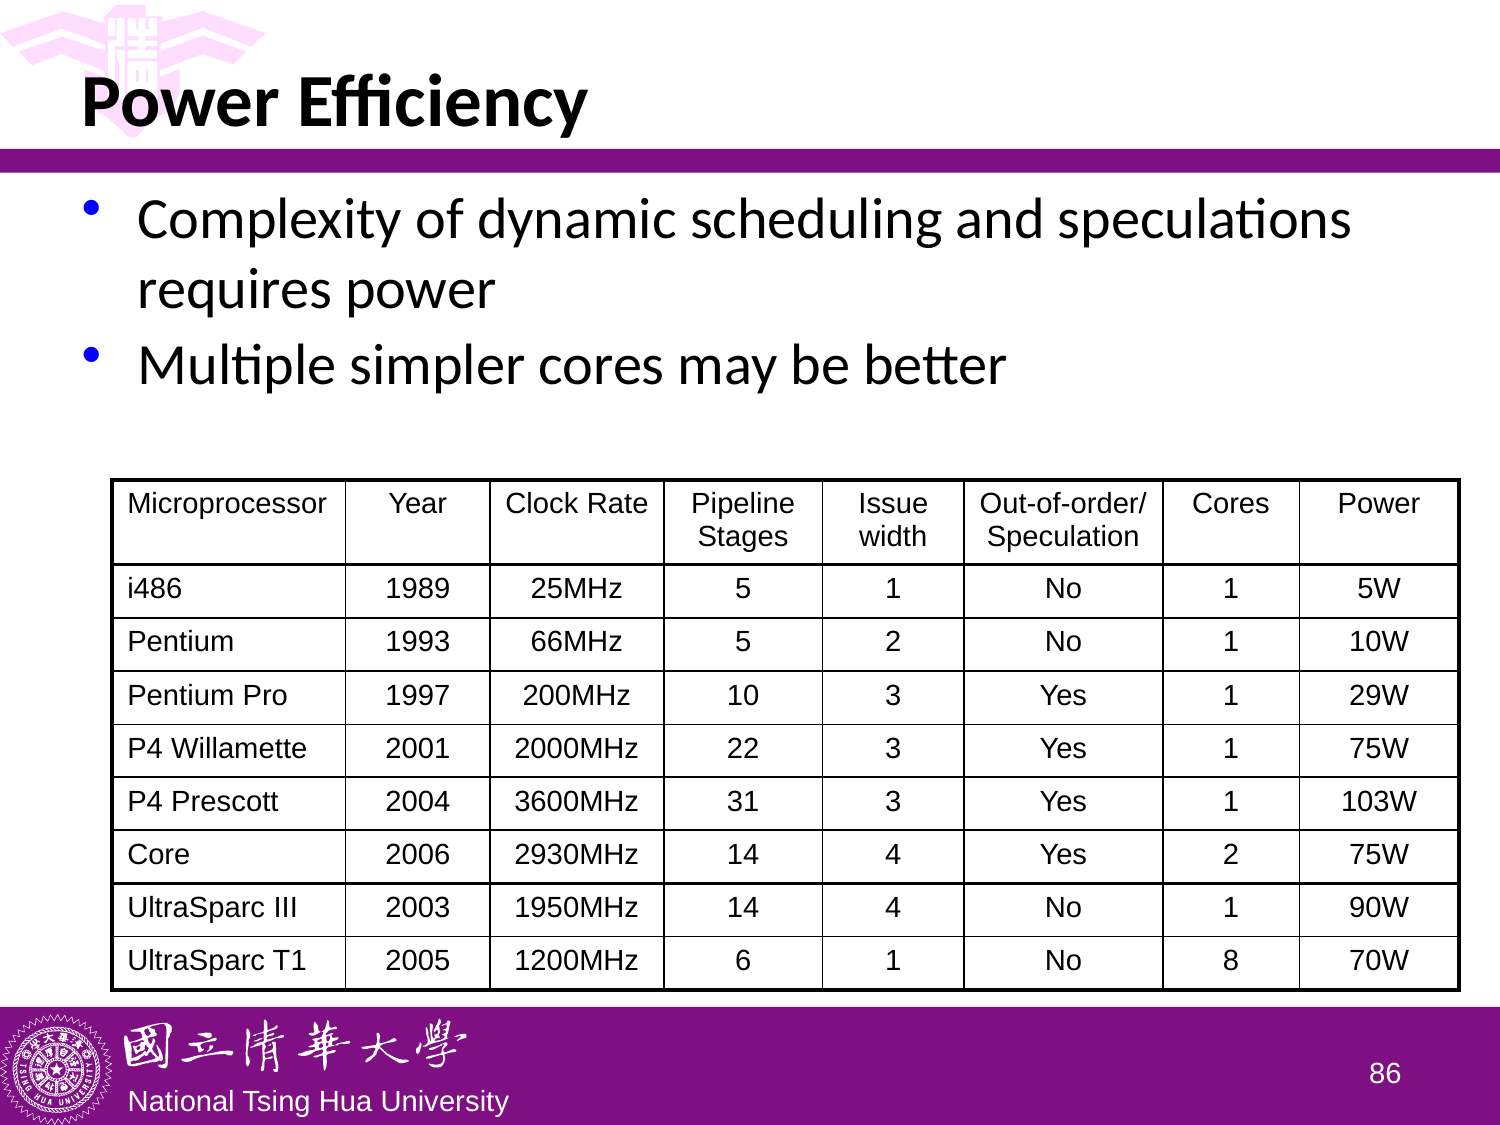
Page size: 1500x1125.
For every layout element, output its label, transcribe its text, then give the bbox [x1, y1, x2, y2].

table_cell Yes [965, 725, 1162, 776]
table_cell 1993 [346, 619, 489, 670]
table_cell Pentium [114, 619, 345, 670]
table_cell 2 [1164, 831, 1299, 882]
table_cell 22 [665, 725, 822, 776]
table_cell i486 [114, 566, 345, 617]
table_header Out-of-order/ Speculation [965, 482, 1162, 563]
table_cell 2003 [346, 885, 489, 936]
table_cell 103W [1300, 778, 1457, 829]
table_cell 1950MHz [491, 885, 663, 936]
table_cell 5 [665, 619, 822, 670]
list Complexity of dynamic scheduling and speculations requires power Multiple simpler cores may be better [66, 172, 1436, 1003]
table_cell UltraSparc T1 [114, 937, 345, 988]
table_cell 5 [665, 566, 822, 617]
table_cell 8 [1164, 937, 1299, 988]
table_cell 66MHz [491, 619, 663, 670]
table_cell 2006 [346, 831, 489, 882]
table_cell 3 [823, 672, 963, 724]
table_cell Yes [965, 778, 1162, 829]
table_cell 4 [823, 831, 963, 882]
table_cell Yes [965, 831, 1162, 882]
table_header Power [1300, 482, 1457, 563]
table_cell No [965, 937, 1162, 988]
table_cell 75W [1300, 725, 1457, 776]
table_cell 1200MHz [491, 937, 663, 988]
table_cell 4 [823, 885, 963, 936]
table_cell No [965, 619, 1162, 670]
table_cell 31 [665, 778, 822, 829]
table_header Issue width [823, 482, 963, 563]
table_cell UltraSparc III [114, 885, 345, 936]
table_cell 10 [665, 672, 822, 724]
table_cell 25MHz [491, 566, 663, 617]
table_cell No [965, 885, 1162, 936]
table_cell 2004 [346, 778, 489, 829]
table_cell 3 [823, 778, 963, 829]
title Power Efficiency [66, 37, 1436, 149]
table_cell 90W [1300, 885, 1457, 936]
table_cell P4 Willamette [114, 725, 345, 776]
table_header Pipeline Stages [665, 482, 822, 563]
table_cell No [965, 566, 1162, 617]
table_cell 70W [1300, 937, 1457, 988]
table_cell Yes [965, 672, 1162, 724]
table_cell 1 [1164, 619, 1299, 670]
table_cell 1 [1164, 672, 1299, 724]
table_cell 1989 [346, 566, 489, 617]
table_header Year [346, 482, 489, 563]
table_cell 1 [1164, 778, 1299, 829]
table_cell 1 [1164, 725, 1299, 776]
table_cell 1 [1164, 566, 1299, 617]
table_cell 2930MHz [491, 831, 663, 882]
table_cell 3600MHz [491, 778, 663, 829]
table_cell 14 [665, 831, 822, 882]
table_cell 29W [1300, 672, 1457, 724]
table_cell 2001 [346, 725, 489, 776]
table_cell 1 [823, 937, 963, 988]
table_header Clock Rate [491, 482, 663, 563]
slide_number 85 [1104, 1021, 1417, 1097]
table_cell Core [114, 831, 345, 882]
table_header Microprocessor [114, 482, 345, 563]
table_cell 2 [823, 619, 963, 670]
table_cell 6 [665, 937, 822, 988]
table_cell Pentium Pro [114, 672, 345, 724]
table_cell 14 [665, 885, 822, 936]
table_cell 5W [1300, 566, 1457, 617]
table_cell 2005 [346, 937, 489, 988]
table_cell 200MHz [491, 672, 663, 724]
table_cell 1997 [346, 672, 489, 724]
table_cell 1 [823, 566, 963, 617]
table_header Cores [1164, 482, 1299, 563]
table_cell P4 Prescott [114, 778, 345, 829]
table_cell 2000MHz [491, 725, 663, 776]
table_cell 1 [1164, 885, 1299, 936]
table_cell 3 [823, 725, 963, 776]
table_cell 75W [1300, 831, 1457, 882]
table_cell 10W [1300, 619, 1457, 670]
